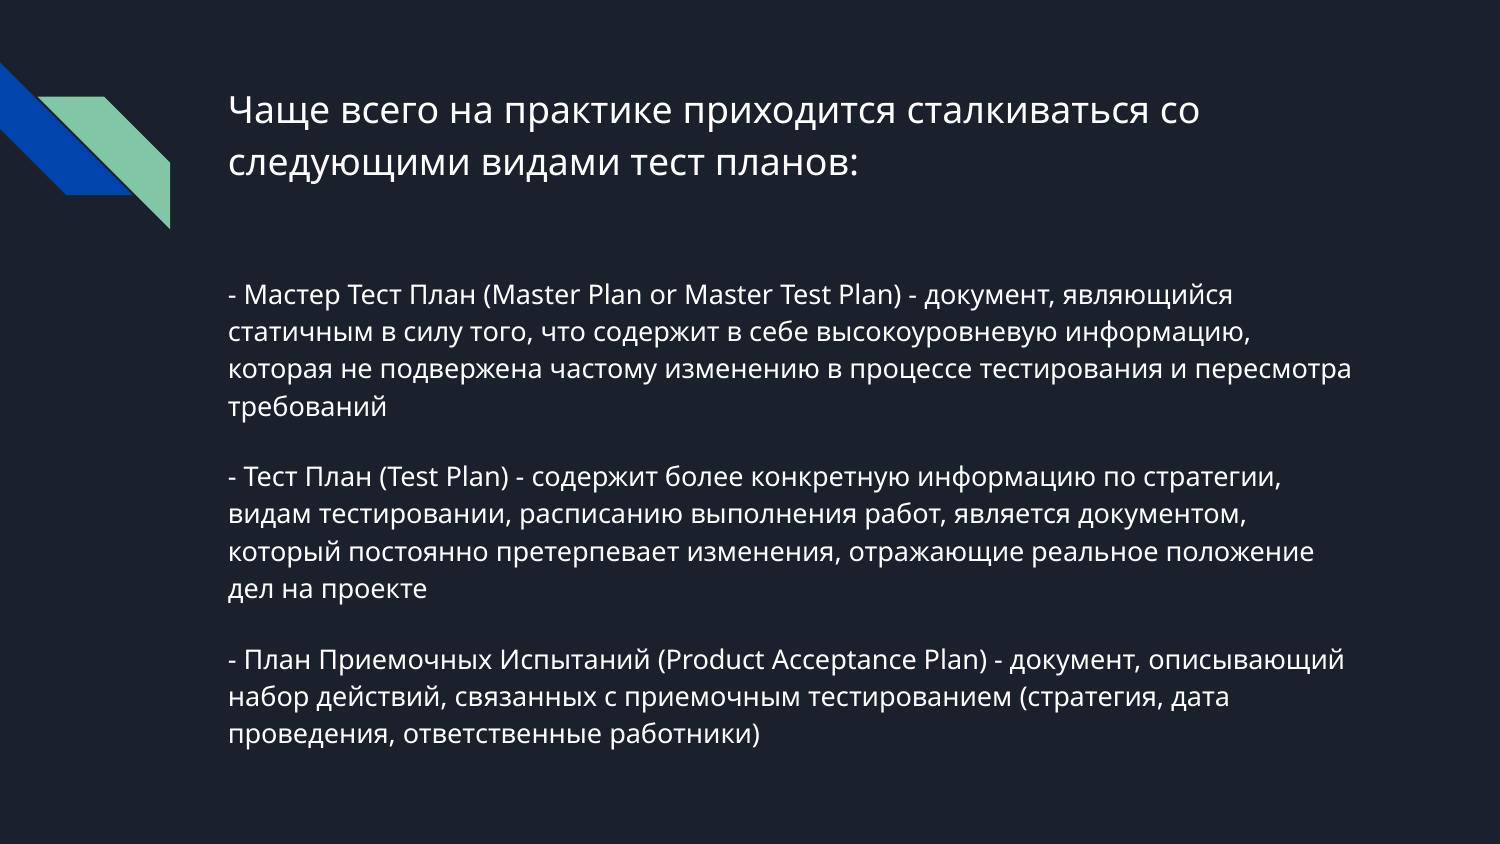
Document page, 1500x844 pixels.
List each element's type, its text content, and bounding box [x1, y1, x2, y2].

title Чаще всего на практике приходится сталкиваться со следующими видами тест планов: [212, 64, 1368, 215]
list - Мастер Тест План (Master Plan or Master Test Plan) - документ, являющийся статичным в силу того, что содержит в себе высокоуровневую информацию, которая не подвержена частому изменению в процессе тестирования и пересмотра требований - Тест План (Test Plan) - содержит более конкретную информацию по стратегии, видам тестировании, расписанию выполнения работ, является документом, который постоянно претерпевает изменения, отражающие реальное положение дел на проекте - План Приемочных Испытаний (Product Acceptance Plan) - документ, описывающий набор действий, связанных с приемочным тестированием (стратегия, дата проведения, ответственные работники) [212, 257, 1368, 735]
